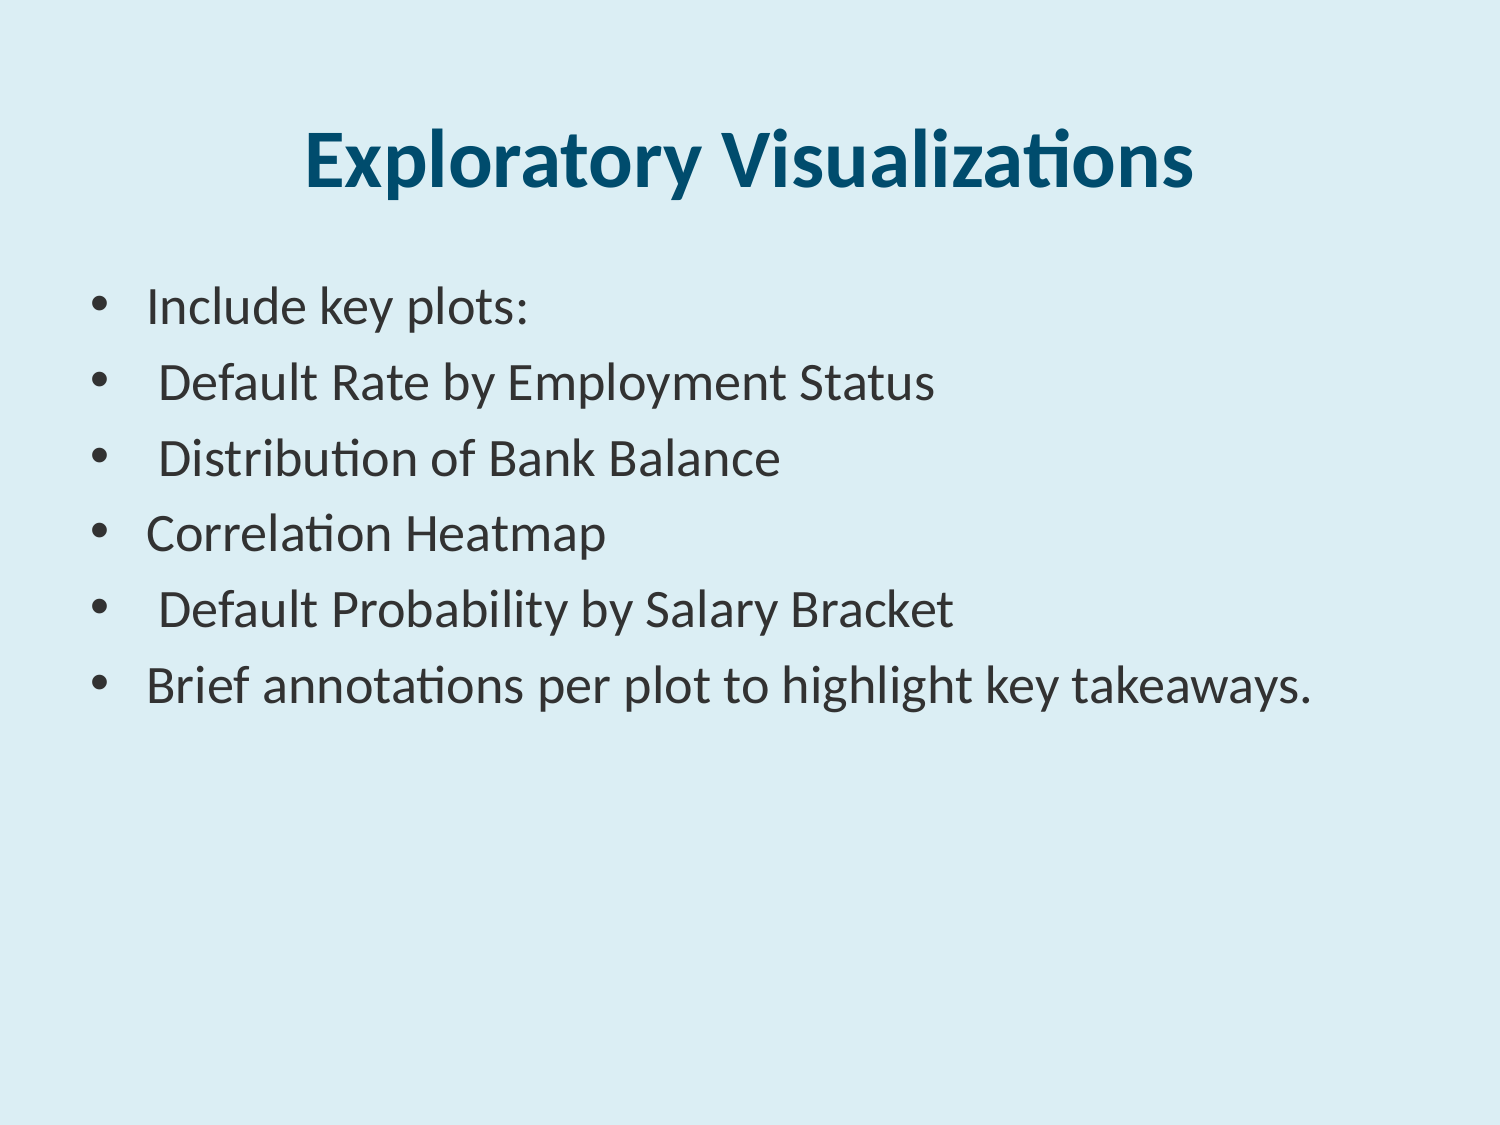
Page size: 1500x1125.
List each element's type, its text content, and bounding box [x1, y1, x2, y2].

list Include key plots: Default Rate by Employment Status Distribution of Bank Balance Correlation Heatmap Default Probability by Salary Bracket Brief annotations per plot to highlight key takeaways. [75, 262, 1425, 1005]
title Exploratory Visualizations [75, 45, 1425, 262]
